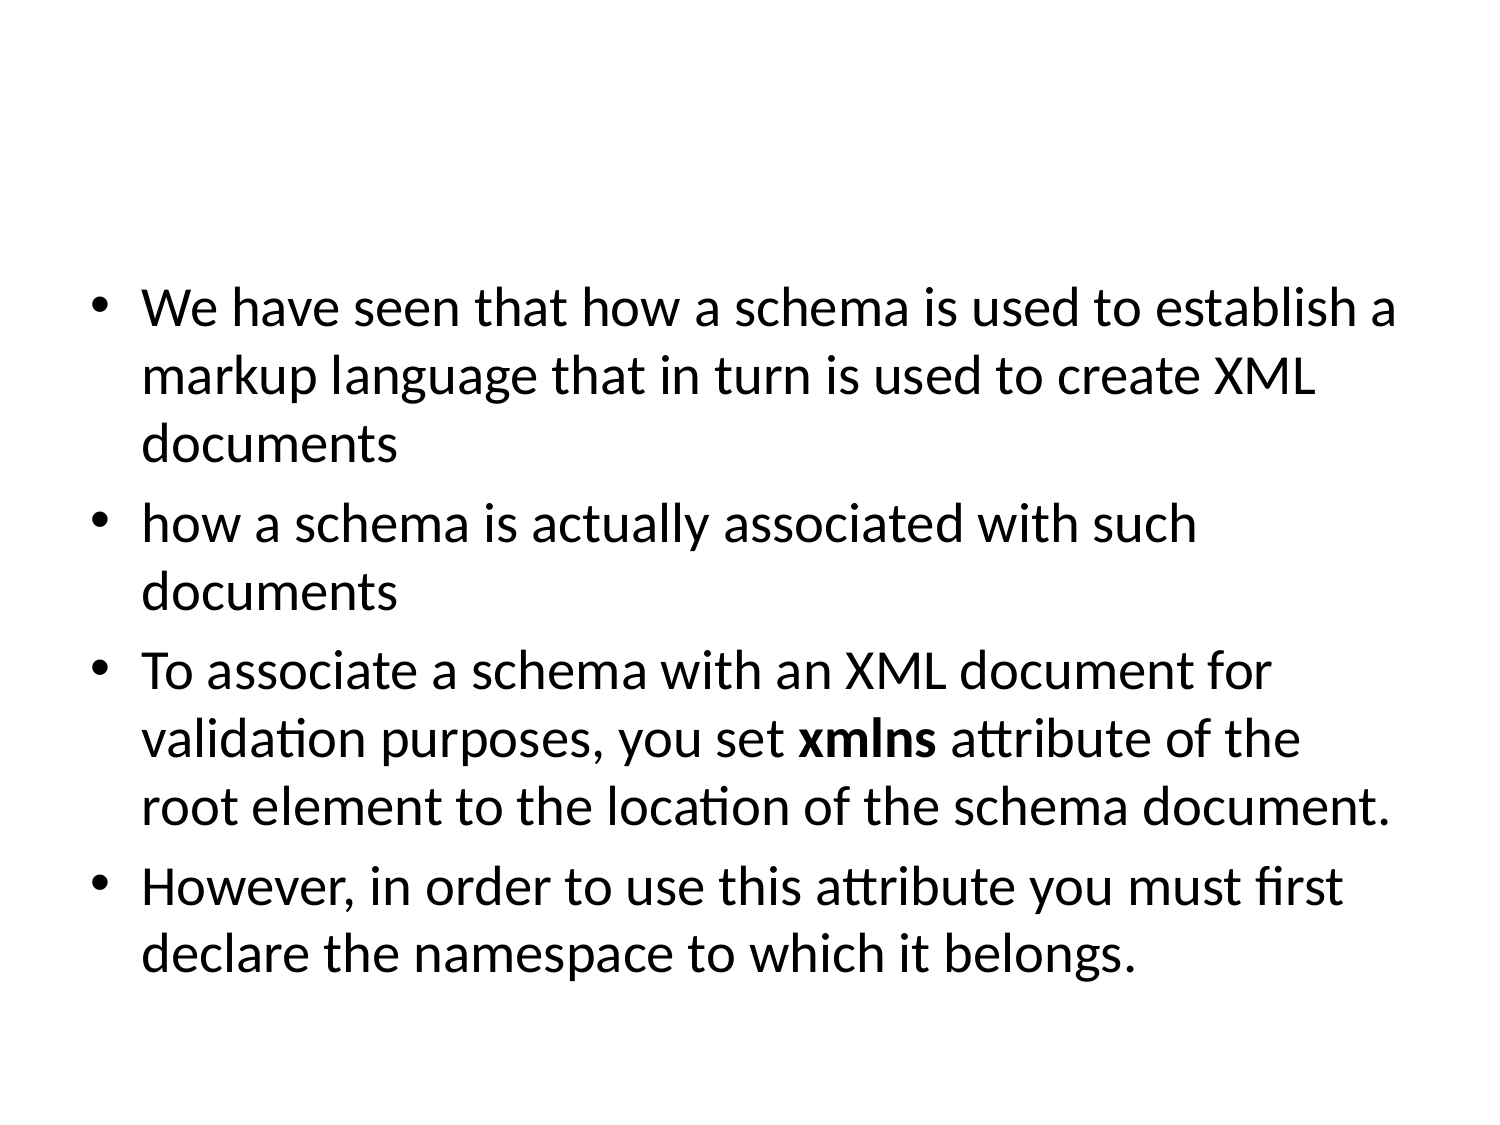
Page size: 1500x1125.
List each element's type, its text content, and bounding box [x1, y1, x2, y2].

list We have seen that how a schema is used to establish a markup language that in turn is used to create XML documents how a schema is actually associated with such documents To associate a schema with an XML document for validation purposes, you set xmlns attribute of the root element to the location of the schema document. However, in order to use this attribute you must first declare the namespace to which it belongs. [75, 262, 1425, 1005]
